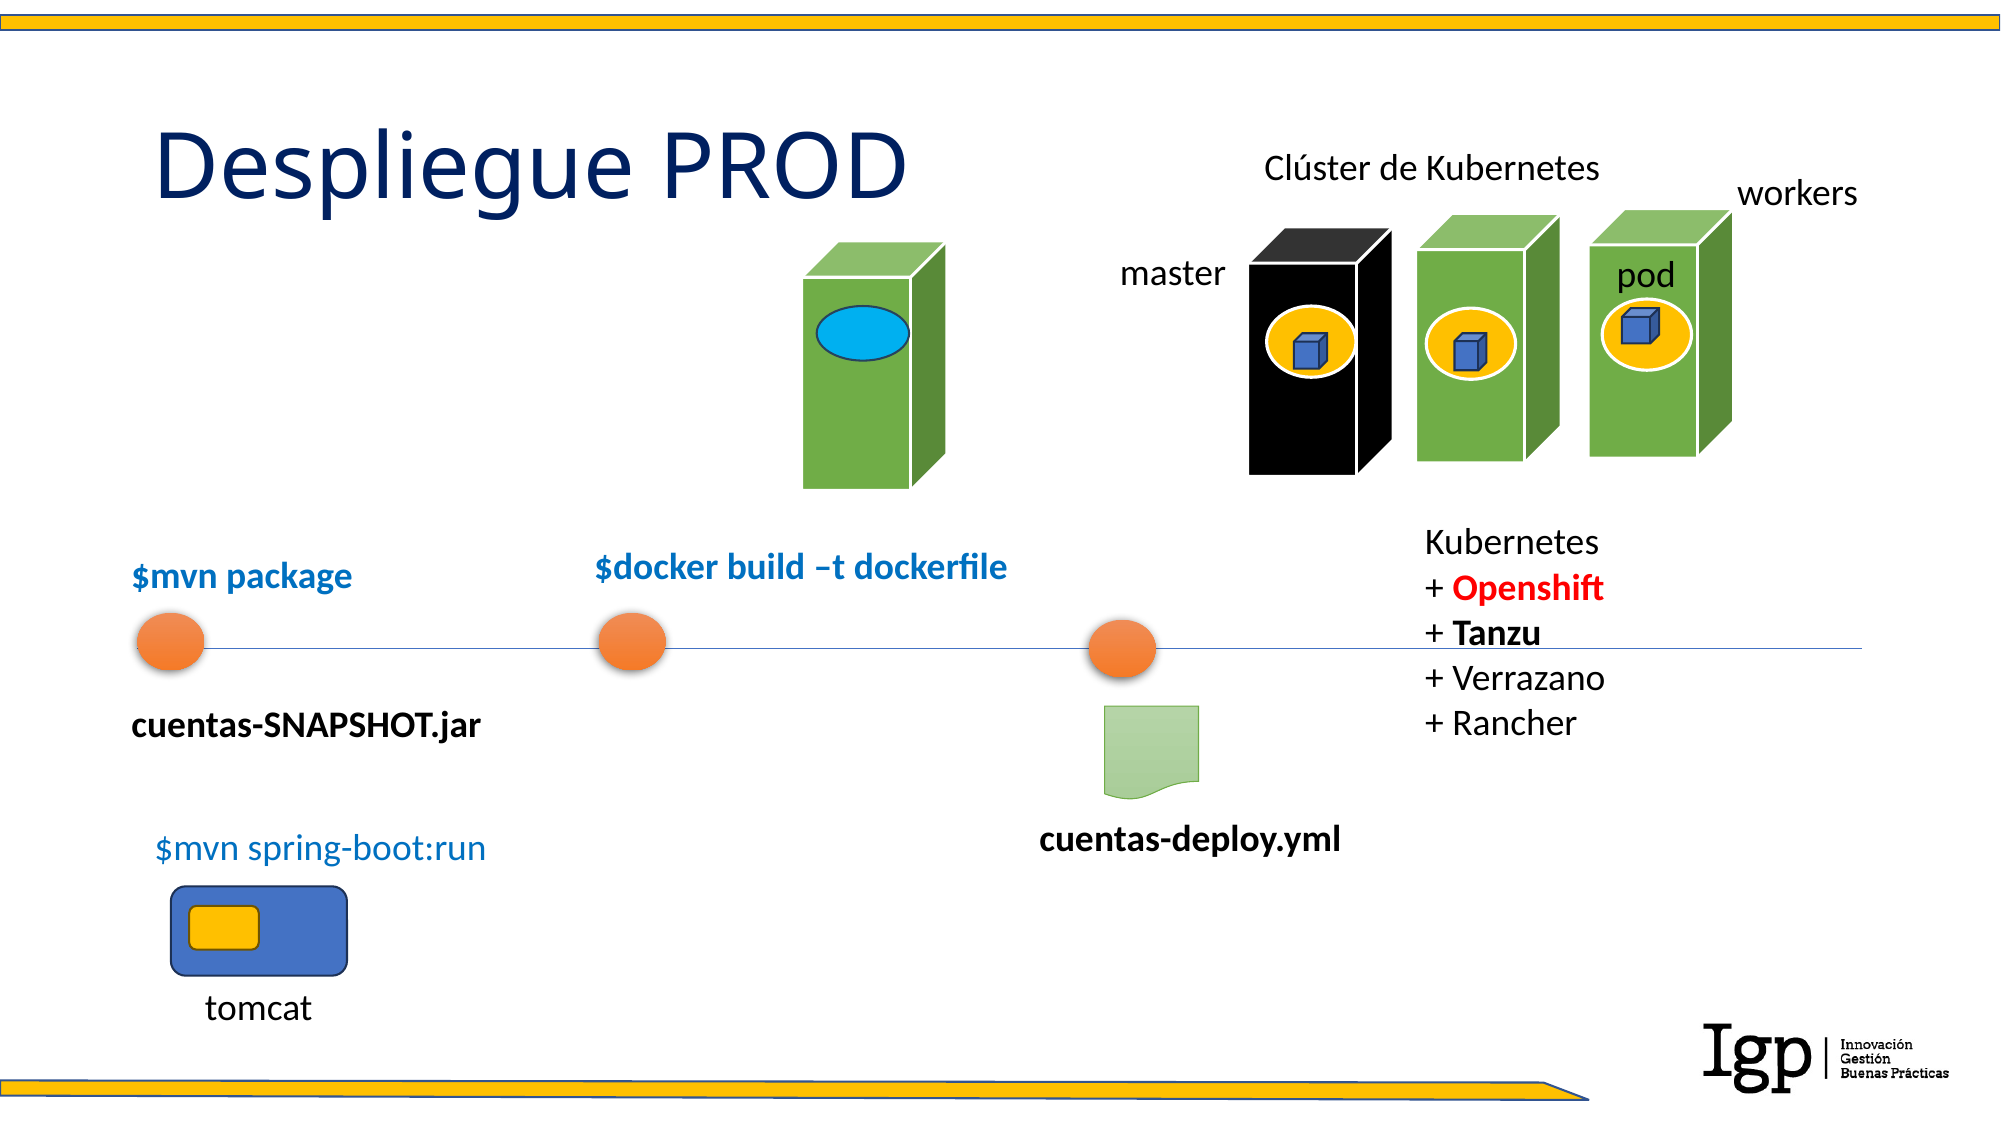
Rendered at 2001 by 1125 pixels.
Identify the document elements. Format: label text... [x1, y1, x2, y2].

text_box [1089, 619, 1156, 648]
text_box workers [1722, 160, 1874, 221]
text_box $mvn spring-boot:run [139, 815, 503, 875]
text_box Kubernetes + Openshift + Tanzu + Verrazano + Rancher [1410, 510, 1621, 648]
text_box [188, 904, 260, 951]
text_box [1620, 307, 1661, 345]
text_box [1292, 332, 1329, 370]
text_box $mvn package [116, 544, 368, 604]
text_box [138, 649, 204, 671]
text_box [1424, 306, 1518, 381]
text_box [169, 885, 349, 977]
text_box [1104, 705, 1200, 800]
picture [1693, 1016, 1964, 1101]
text_box [1600, 303, 1694, 372]
text_box cuentas-SNAPSHOT.jar [116, 692, 497, 753]
text_box [598, 612, 666, 648]
text_box [1265, 304, 1358, 379]
text_box [1453, 332, 1488, 372]
text_box [137, 612, 205, 648]
text_box pod [1601, 242, 1691, 303]
text_box [815, 304, 911, 362]
text_box [1586, 206, 1736, 460]
text_box Clúster de Kubernetes [1249, 135, 1616, 196]
text_box [600, 649, 665, 671]
text_box [1414, 211, 1563, 465]
text_box tomcat [190, 975, 328, 1036]
text_box $docker build –t dockerfile [579, 534, 1024, 595]
title Despliegue PROD [137, 59, 1863, 278]
text_box Kubernetes + Openshift + Tanzu + Verrazano + Rancher [1410, 649, 1621, 750]
text_box [1089, 649, 1156, 678]
text_box cuentas-deploy.yml [1024, 806, 1357, 867]
text_box [1246, 225, 1395, 479]
text_box [799, 239, 949, 493]
text_box master [1105, 240, 1242, 301]
